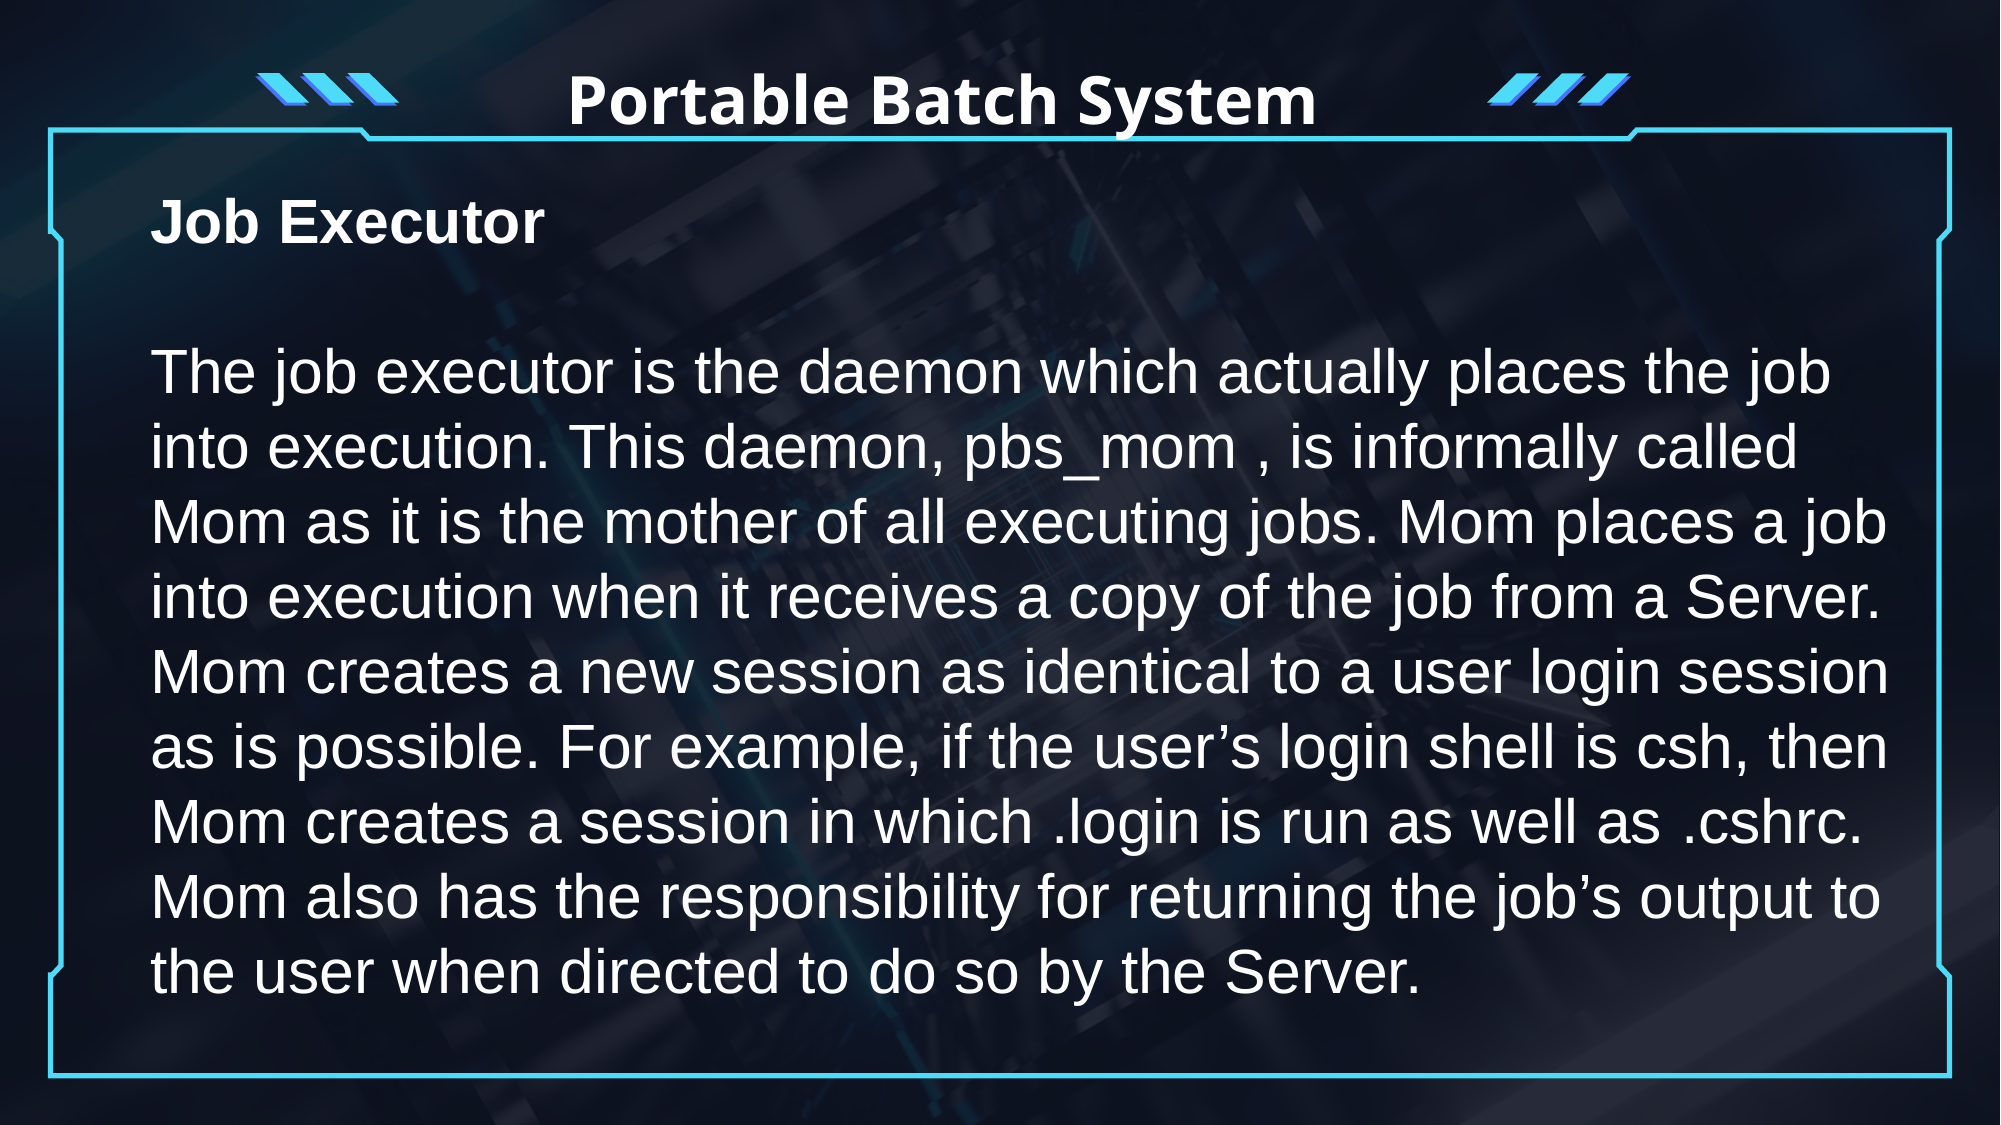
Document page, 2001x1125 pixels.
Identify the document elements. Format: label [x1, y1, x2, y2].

text_box [255, 73, 400, 106]
picture [0, 0, 1999, 1125]
text_box [1487, 73, 1632, 106]
